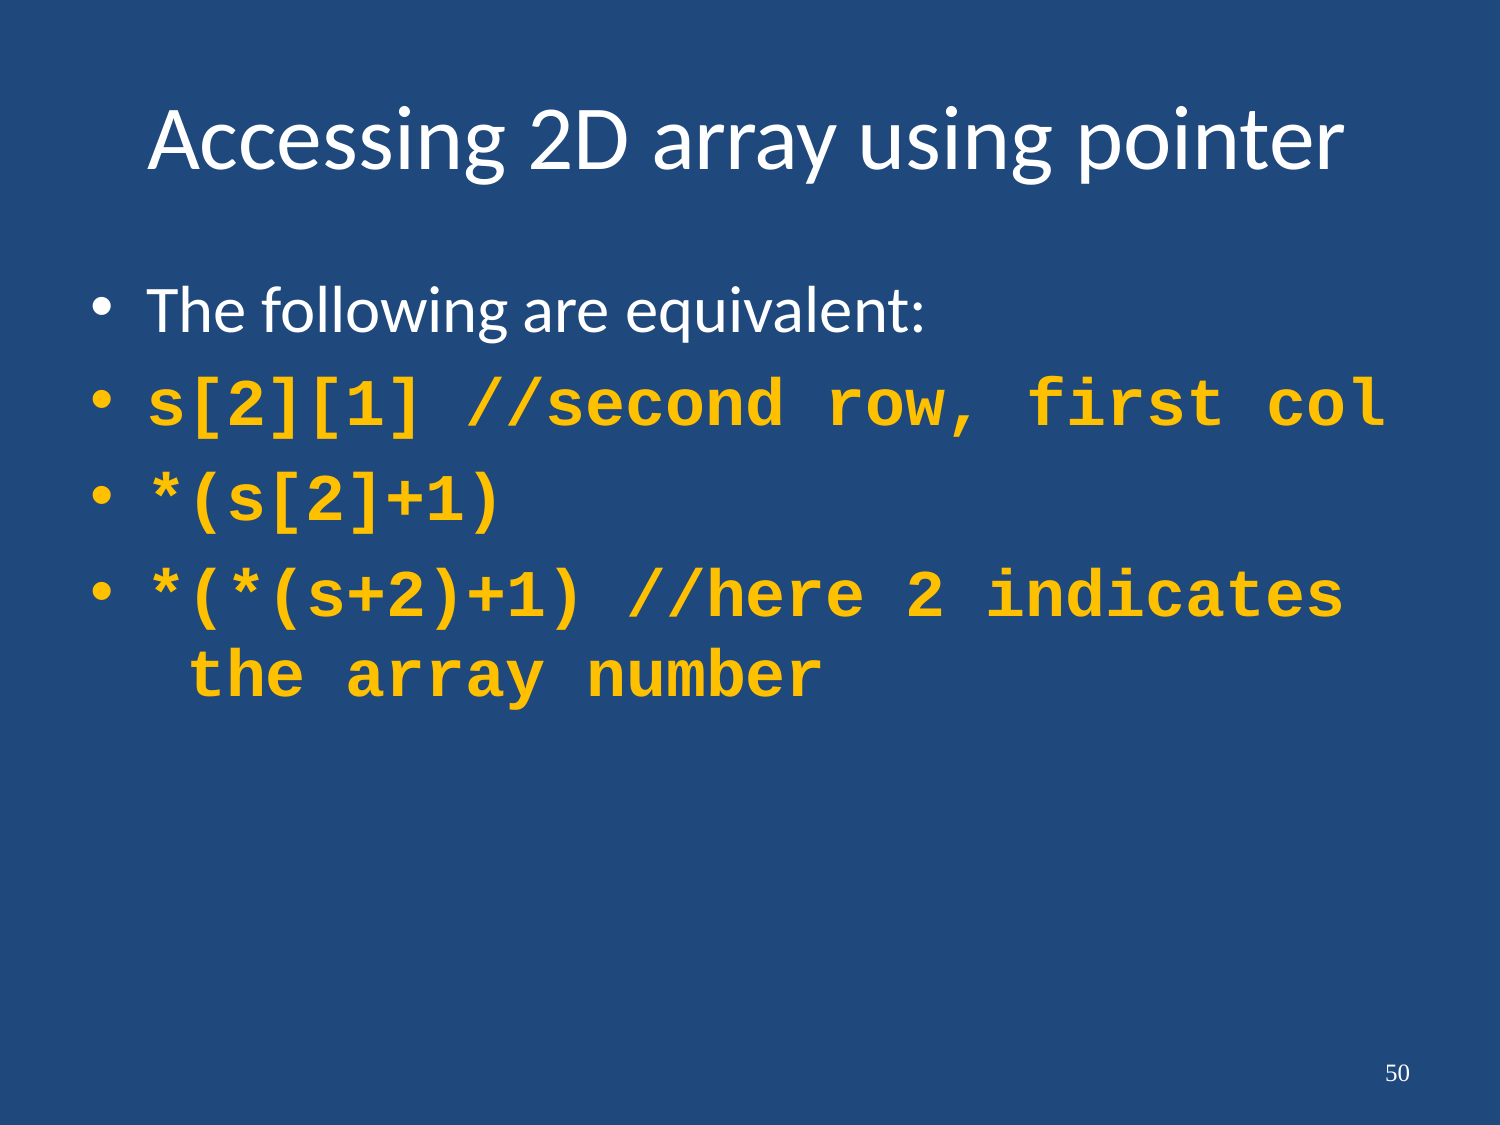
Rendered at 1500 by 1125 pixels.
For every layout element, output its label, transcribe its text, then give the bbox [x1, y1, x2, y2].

title Accessing 2D array using pointer [145, 75, 1355, 251]
text_box The following are equivalent: s[2][1] //second row, first col *(s[2]+1) *(*(s+2)+1) //here 2 indicates the array number [87, 251, 1392, 710]
slide_number 50 [1378, 1057, 1417, 1125]
